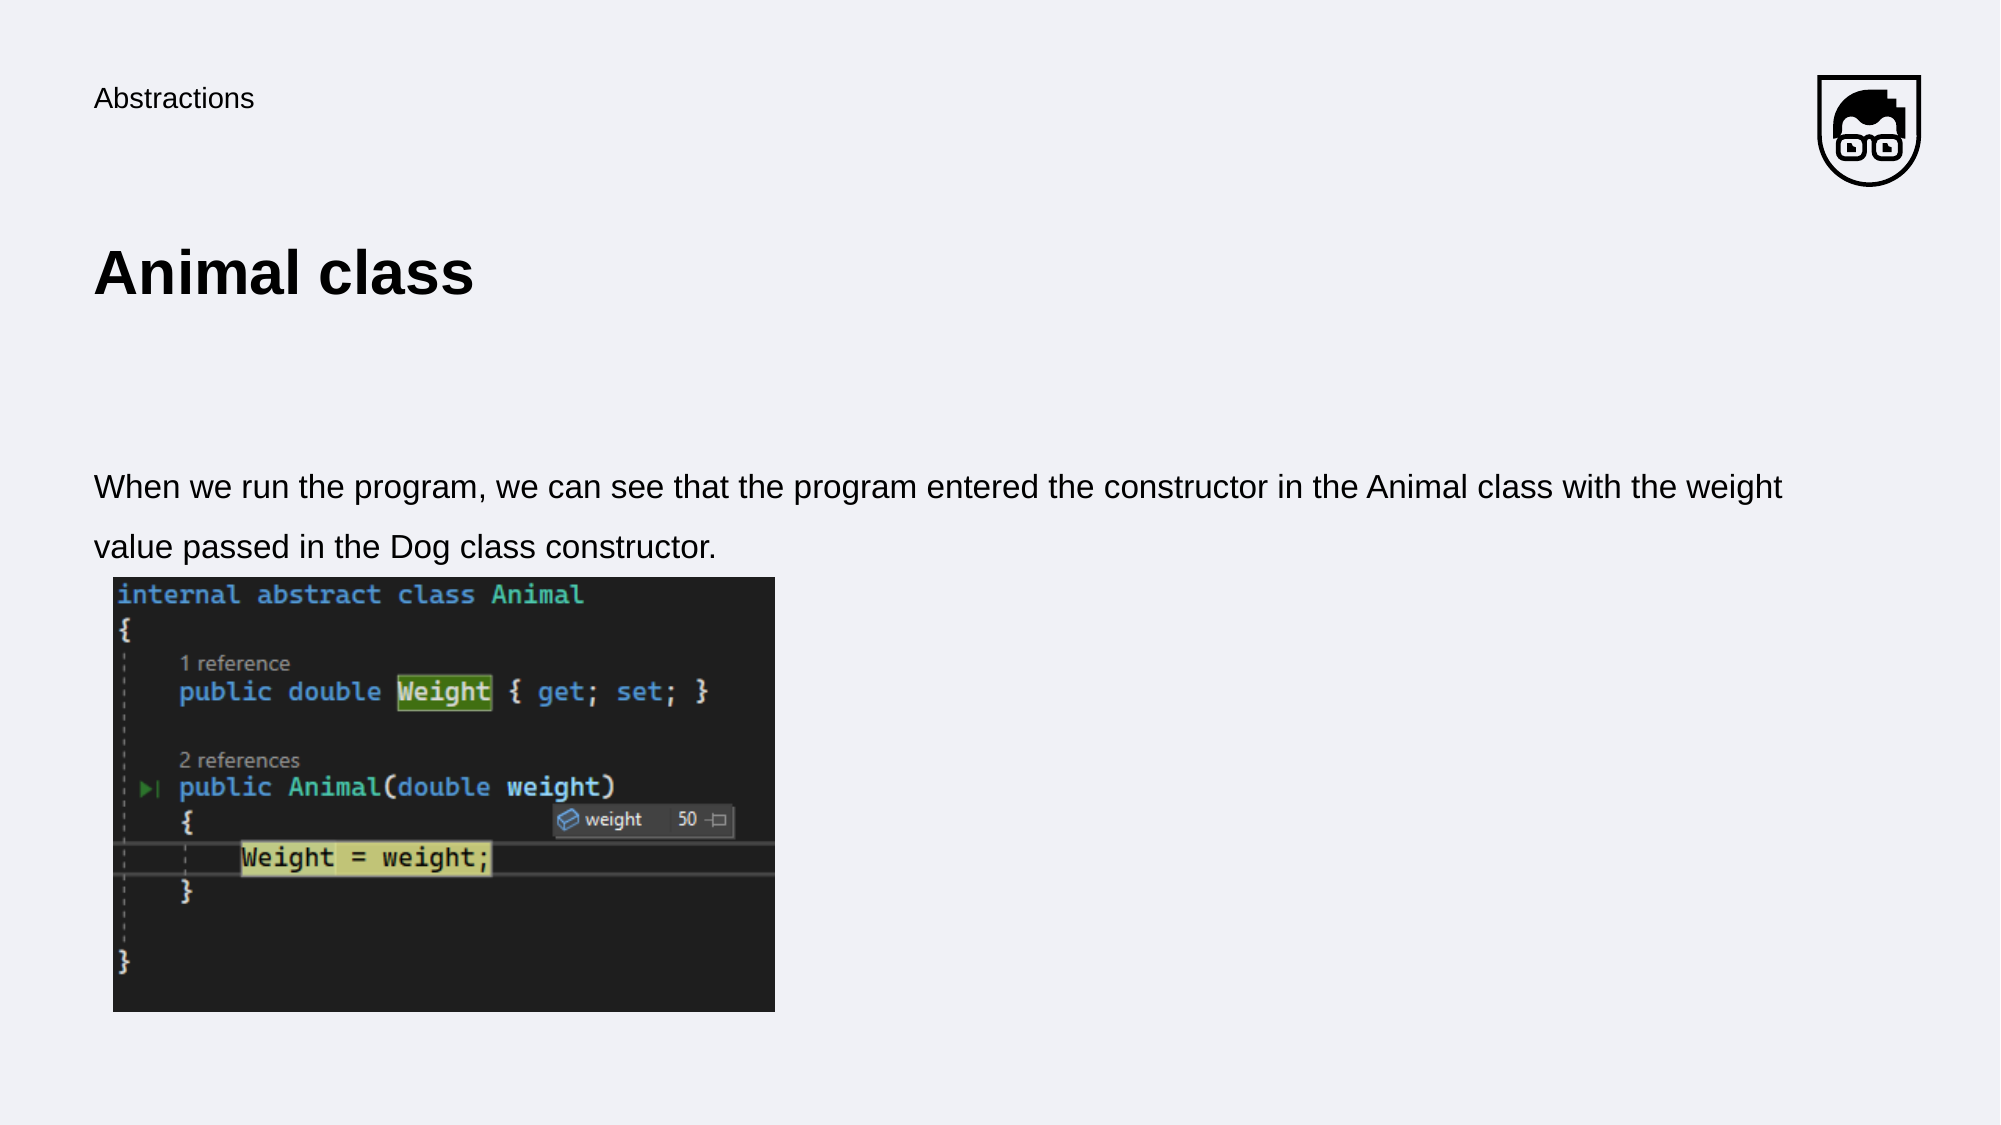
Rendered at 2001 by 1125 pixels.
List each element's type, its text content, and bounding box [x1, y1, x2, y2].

list Abstractions [78, 75, 1000, 150]
title Animal class [78, 224, 1851, 438]
picture [112, 577, 775, 1013]
list When we run the program, we can see that the program entered the constructor in the Animal class with the weight value passed in the Dog class constructor. [78, 438, 1861, 1085]
